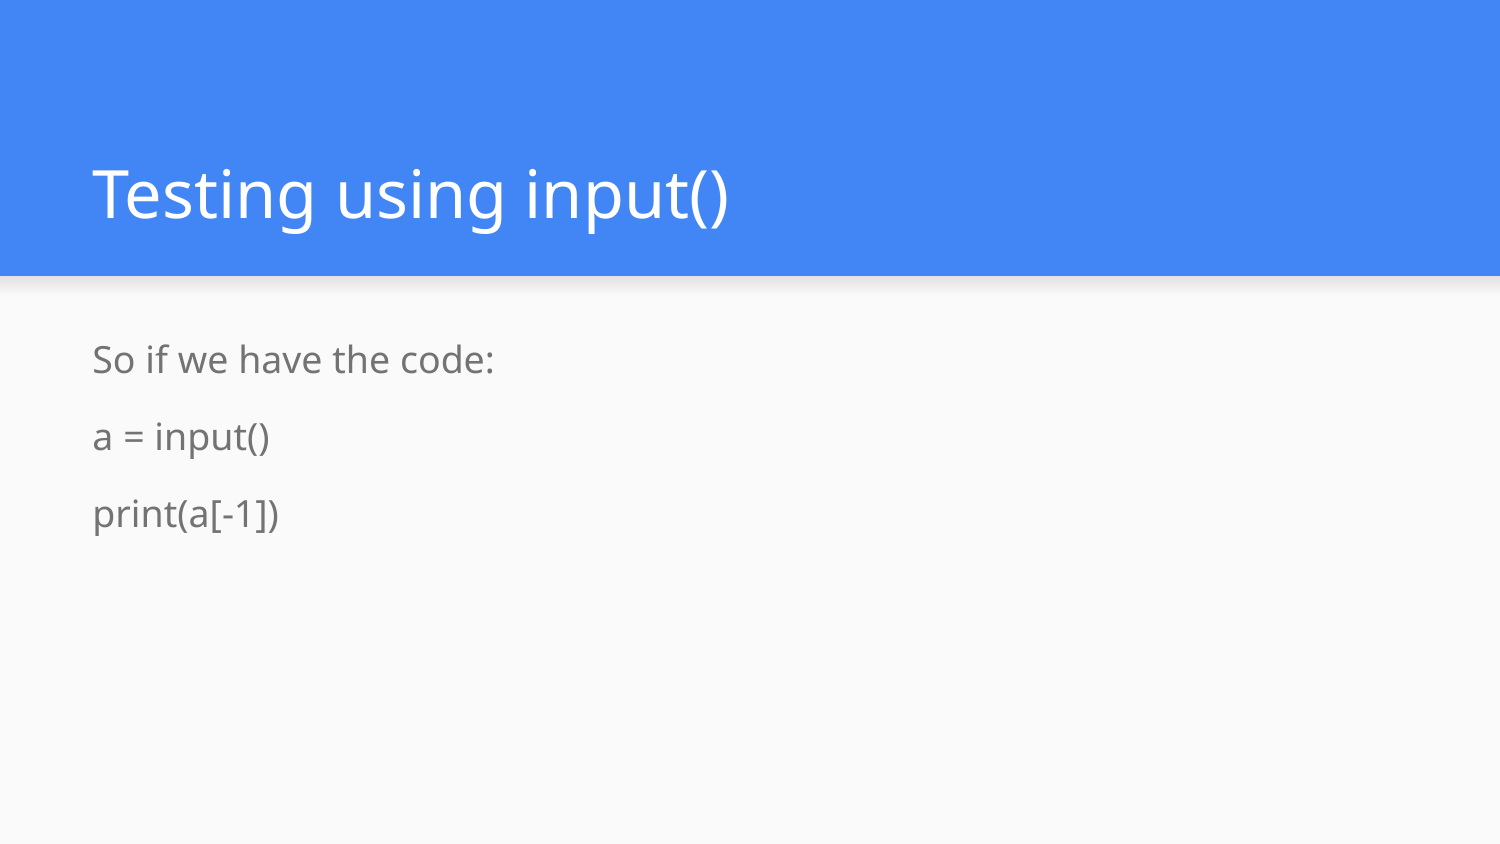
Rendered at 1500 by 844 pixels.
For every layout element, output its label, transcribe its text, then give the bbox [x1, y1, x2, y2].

title Testing using input() [77, 121, 1427, 248]
list So if we have the code: a = input() print(a[-1]) [77, 314, 1427, 813]
